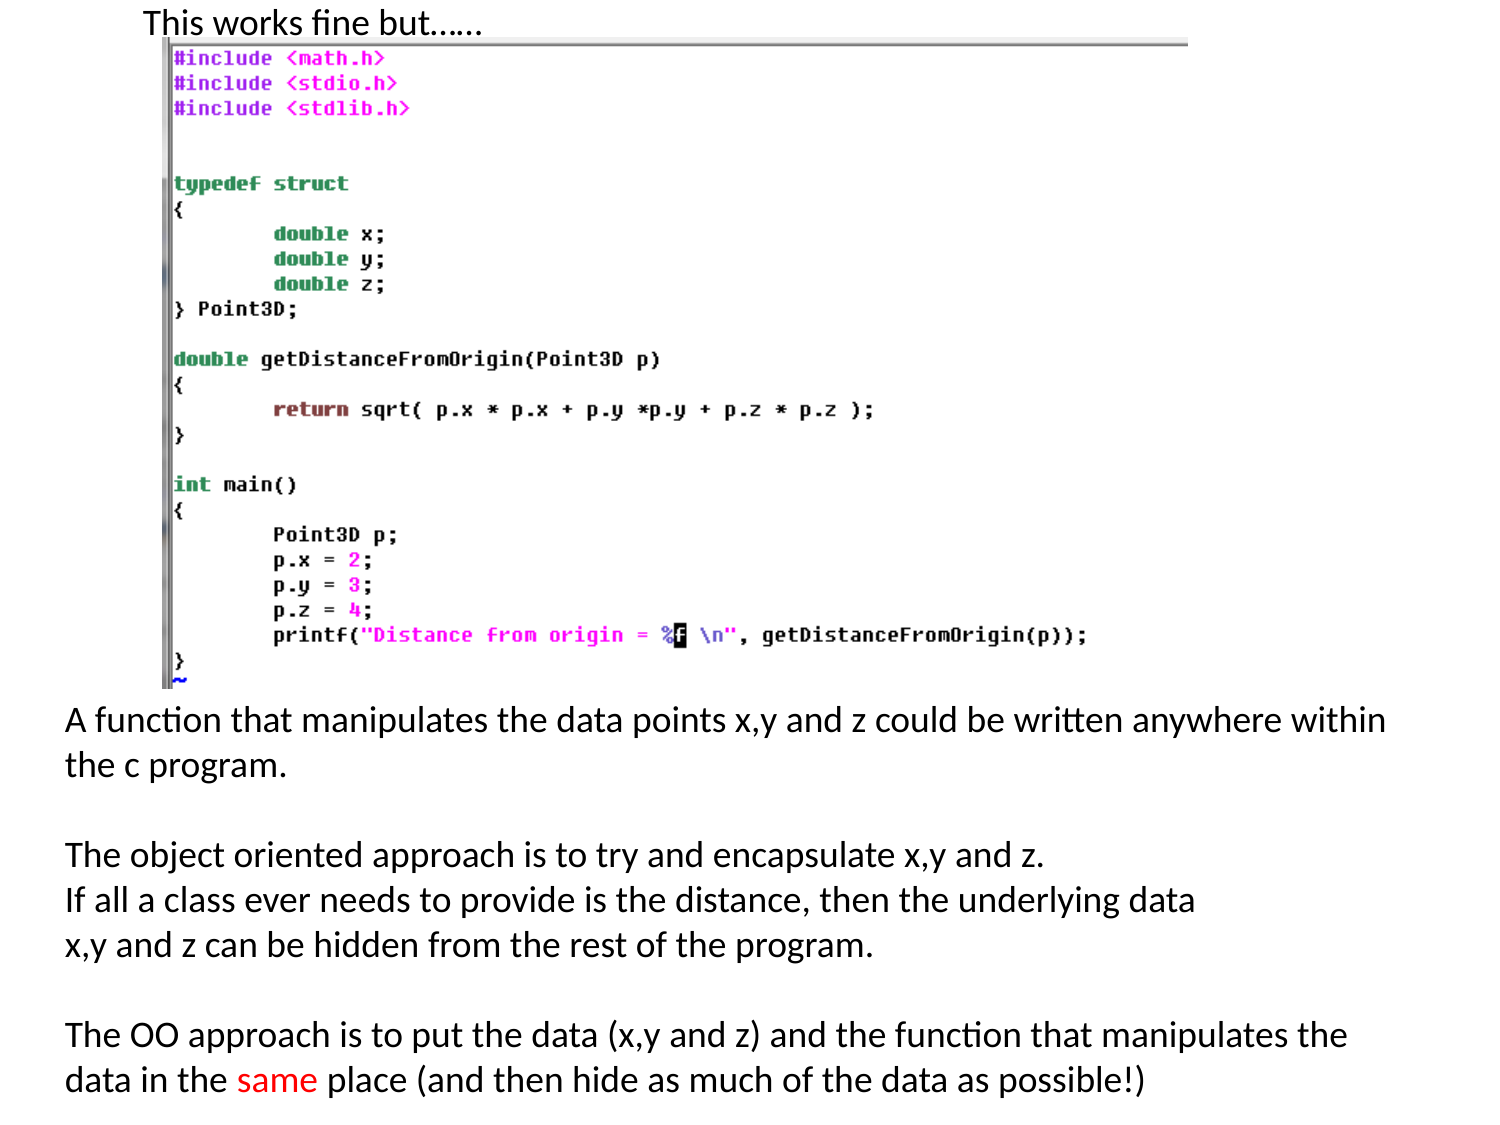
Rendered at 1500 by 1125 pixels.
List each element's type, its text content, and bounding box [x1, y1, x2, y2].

picture [162, 37, 1188, 689]
text_box A function that manipulates the data points x,y and z could be written anywhere within the c program. The object oriented approach is to try and encapsulate x,y and z. If all a class ever needs to provide is the distance, then the underlying data x,y and z can be hidden from the rest of the program. The OO approach is to put the data (x,y and z) and the function that manipulates the data in the same place (and then hide as much of the data as possible!) [50, 687, 1425, 1108]
text_box This works fine but…… [128, 0, 498, 141]
